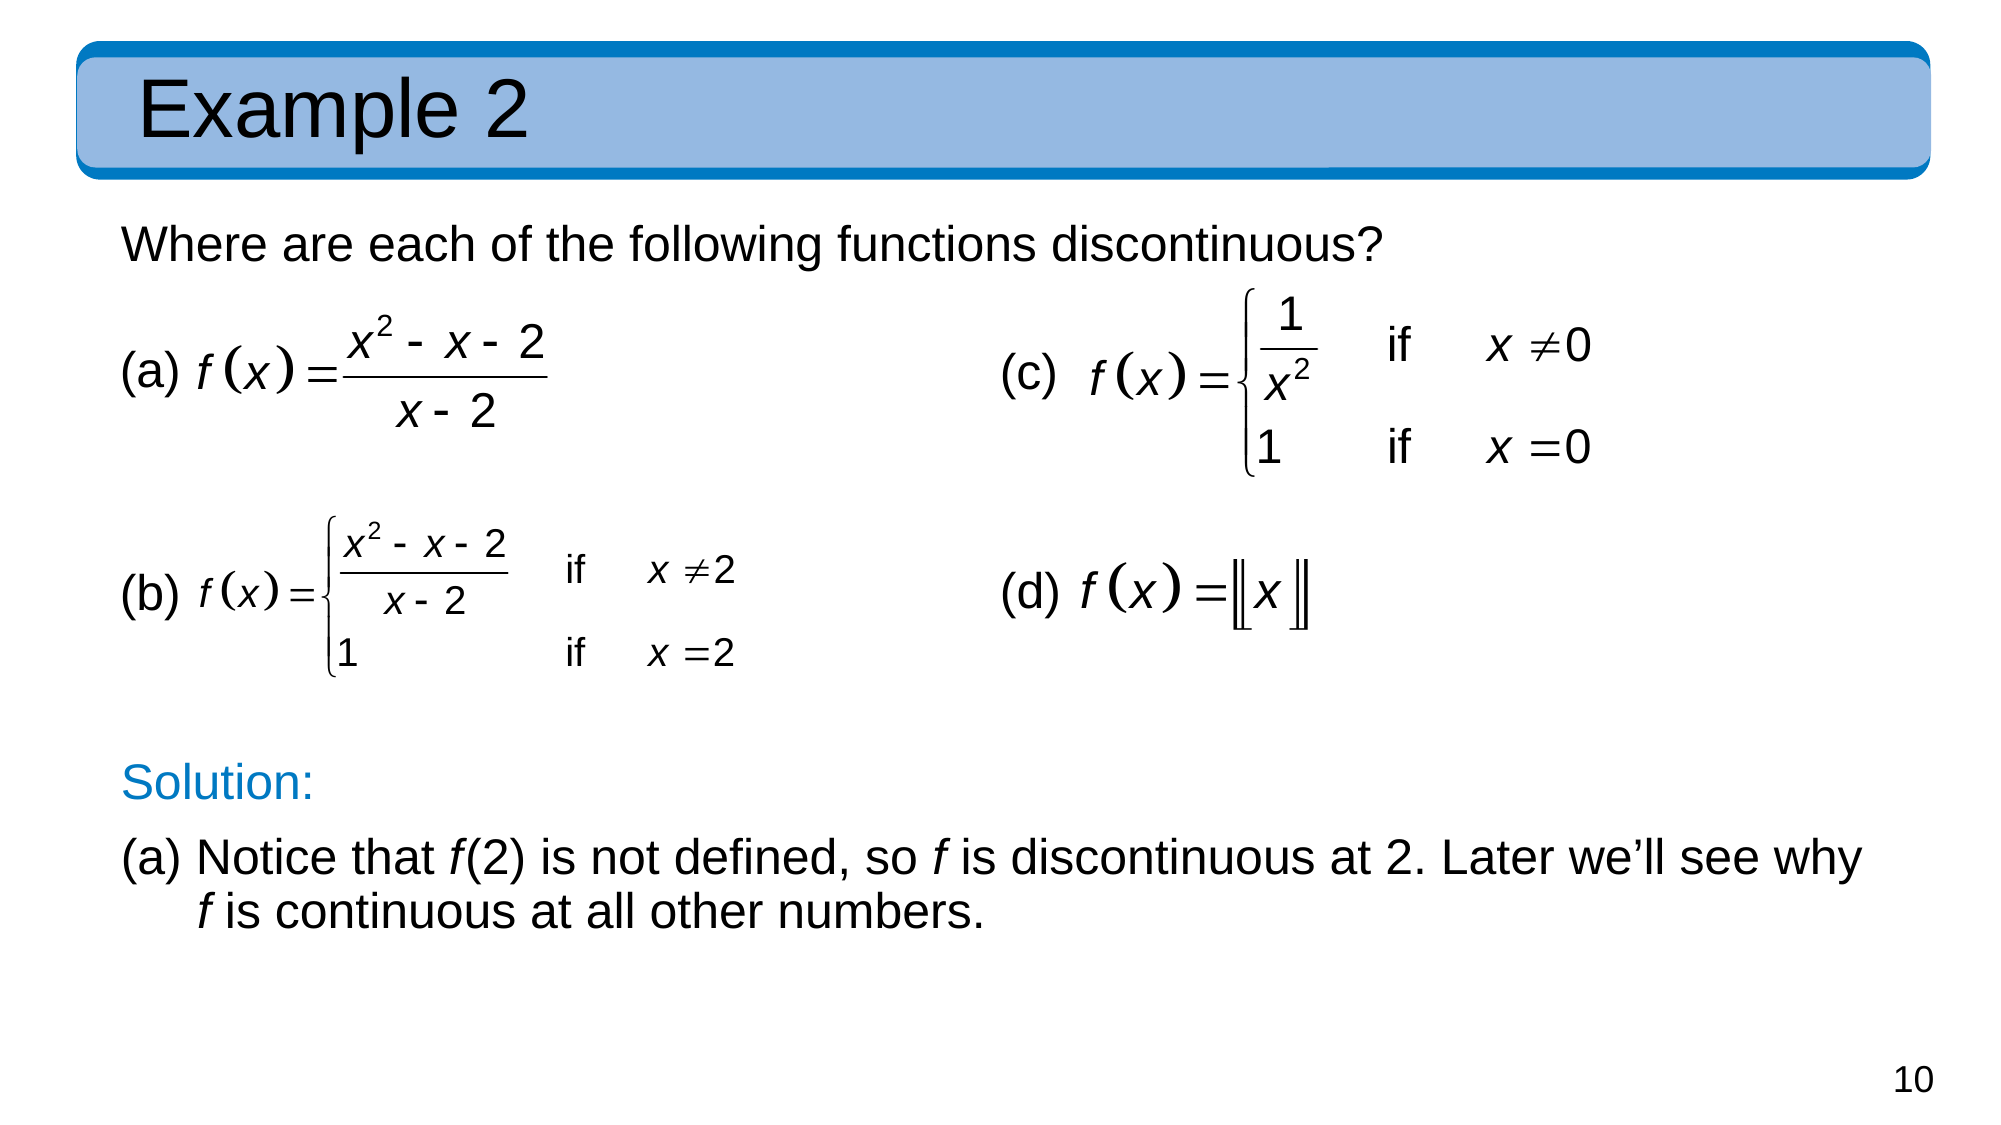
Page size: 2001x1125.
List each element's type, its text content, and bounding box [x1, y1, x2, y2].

list (a) [119, 344, 194, 414]
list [1077, 559, 1308, 632]
list (b) [119, 567, 194, 618]
list Where are each of the following functions discontinuous? [120, 211, 1530, 270]
list (d) [999, 565, 1077, 618]
title Example 2 [137, 65, 1863, 176]
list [197, 512, 739, 683]
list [194, 307, 552, 432]
list (c) [999, 346, 1081, 410]
list Solution: (a) Notice that f (2) is not defined, so f is discontinuous at 2. Later we’ll see why f is continuous at all other numbers. [120, 756, 1879, 947]
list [1087, 284, 1596, 483]
